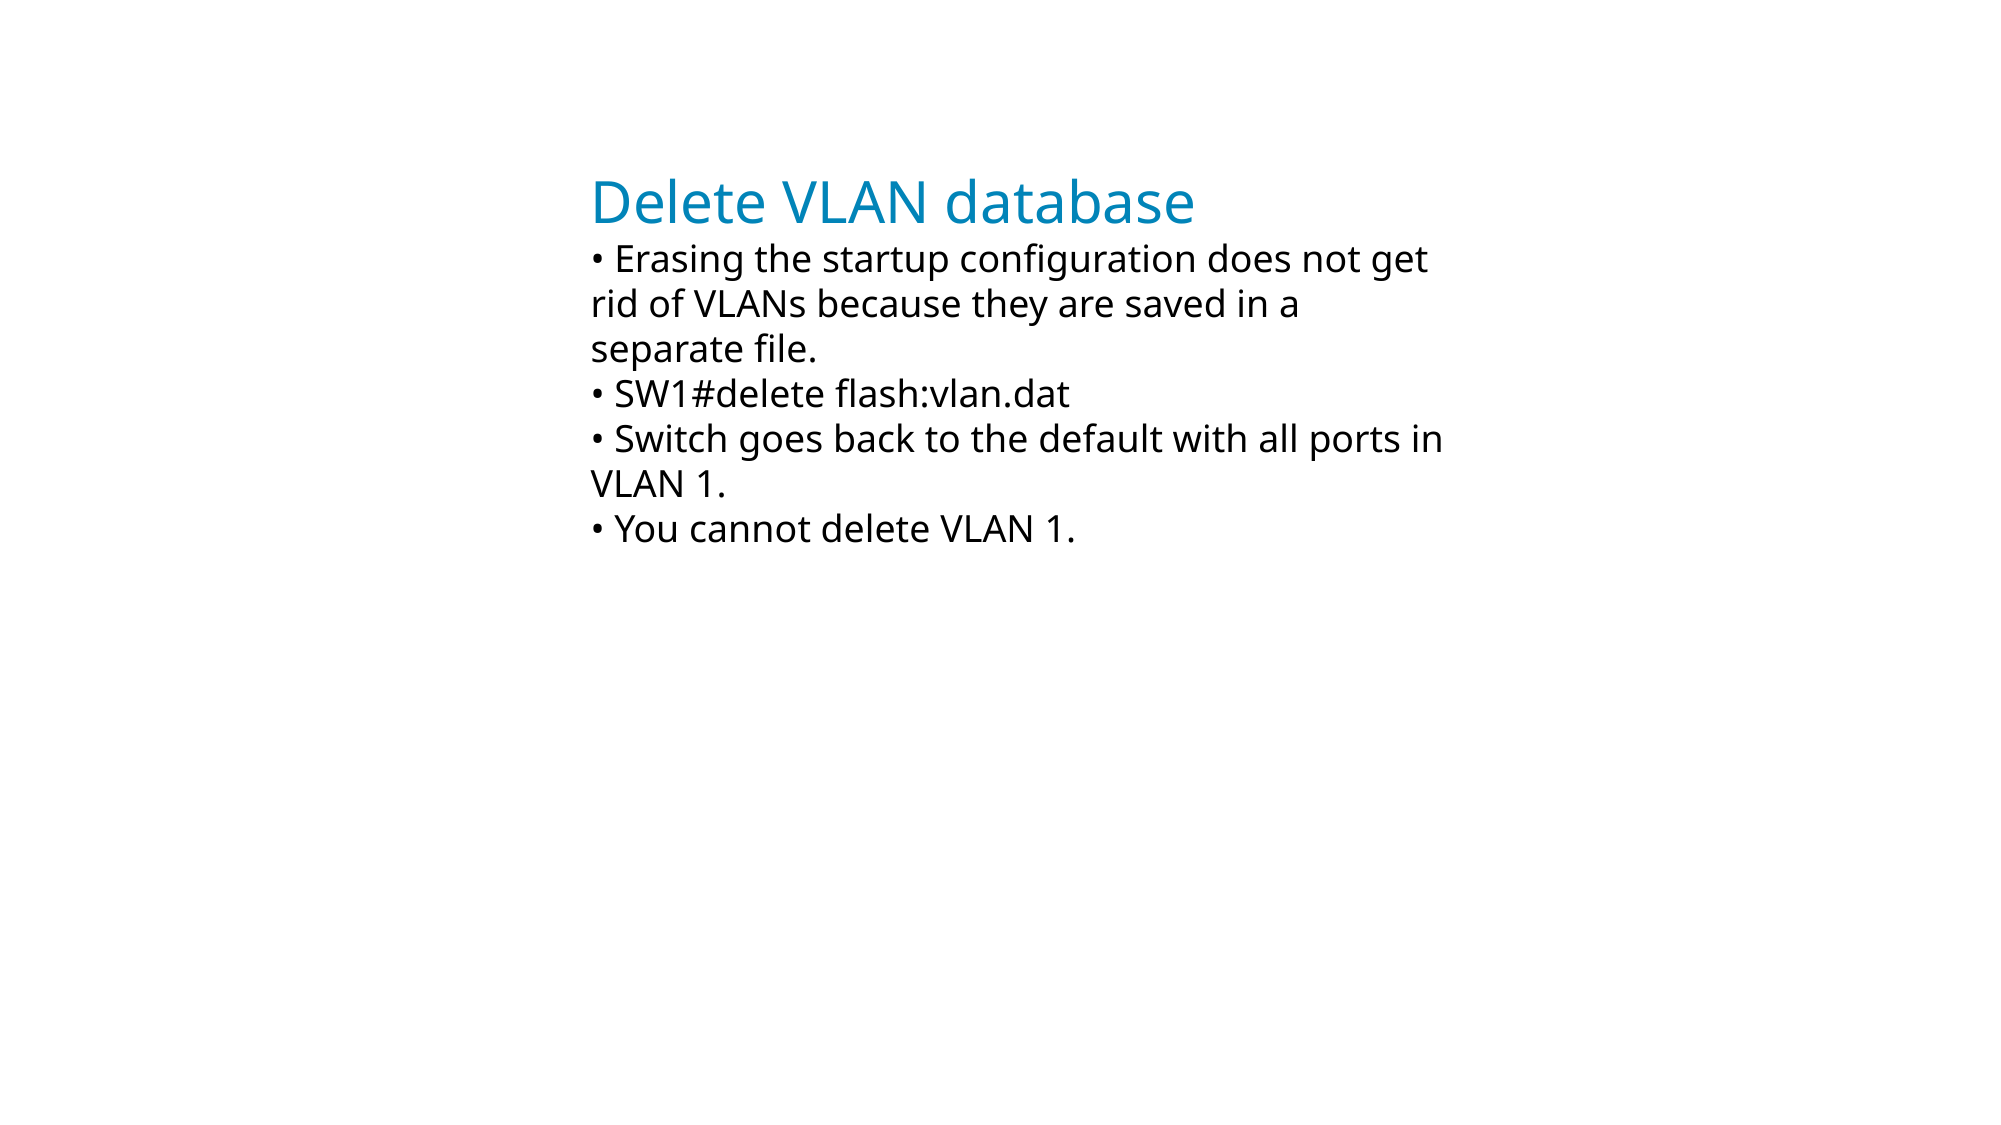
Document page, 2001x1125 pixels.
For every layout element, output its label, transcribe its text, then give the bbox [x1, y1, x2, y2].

text_box Delete VLAN database • Erasing the startup configuration does not get rid of VLANs because they are saved in a separate file. • SW1#delete flash:vlan.dat • Switch goes back to the default with all ports in VLAN 1. • You cannot delete VLAN 1. [575, 158, 1576, 558]
